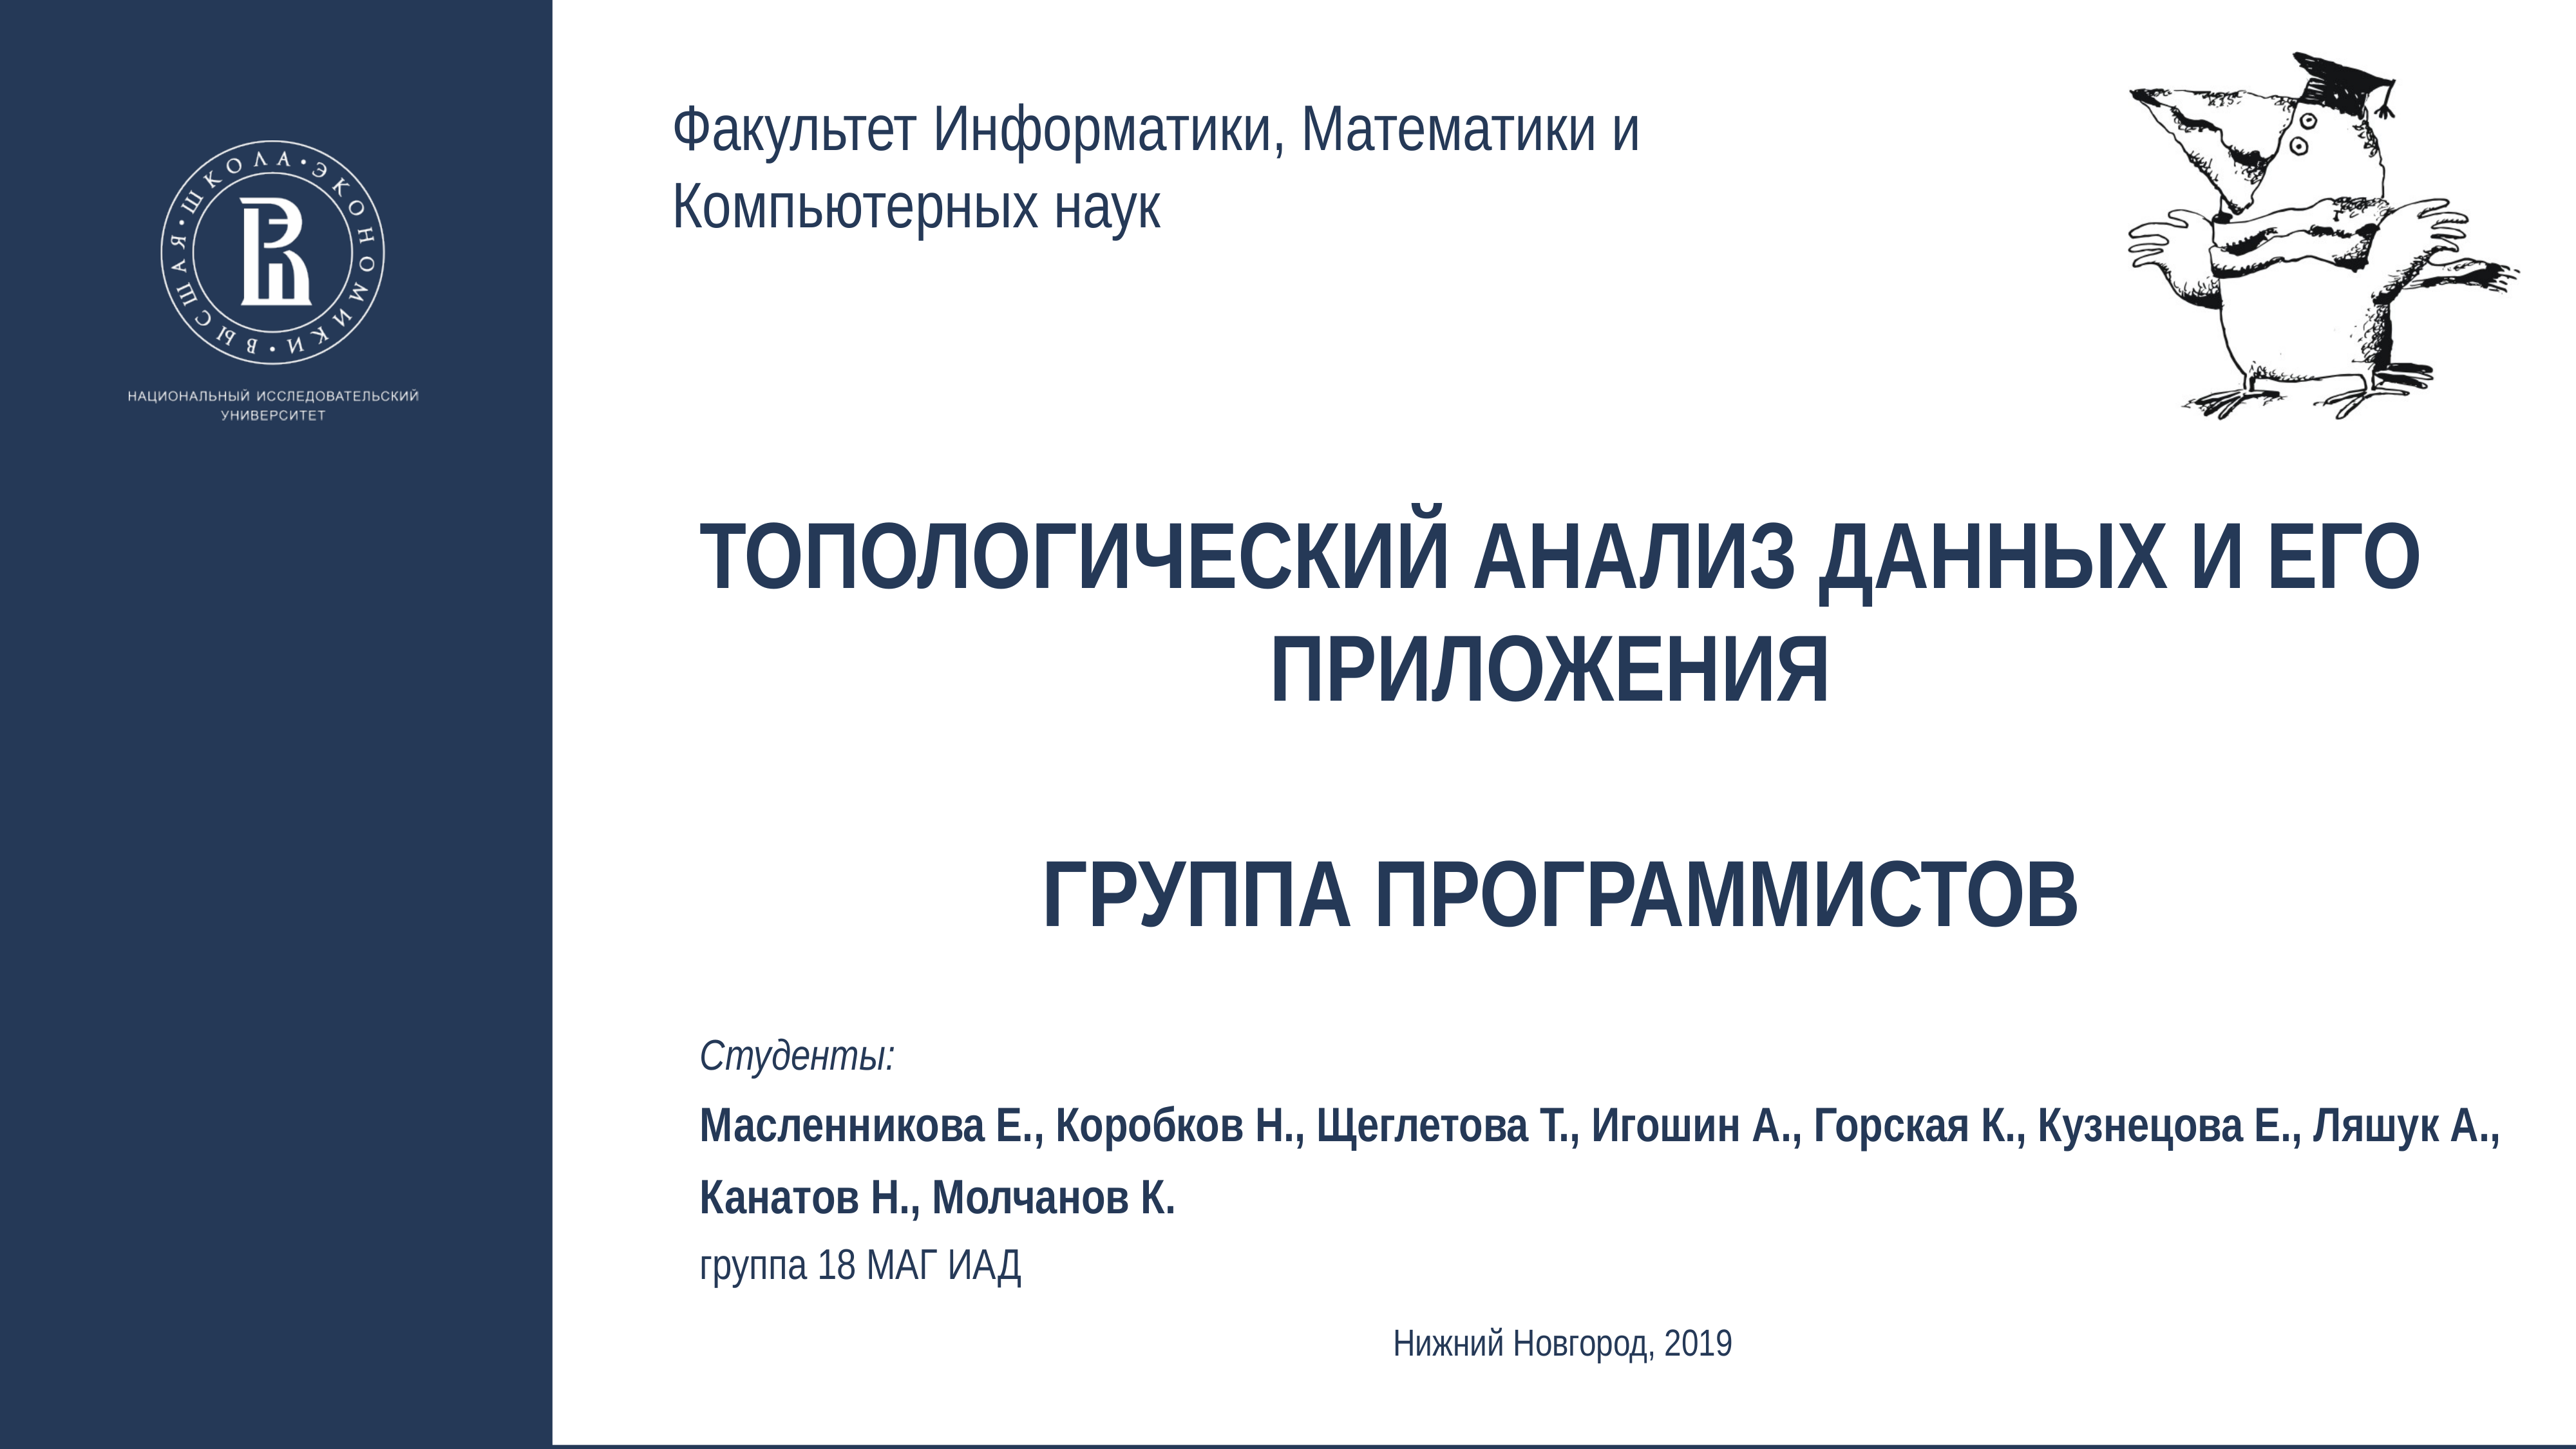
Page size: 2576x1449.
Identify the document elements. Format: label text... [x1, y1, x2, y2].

picture [2128, 52, 2521, 421]
text_box Нижний Новгород, 2019 [550, 1311, 2576, 1371]
text_box Топологический анализ данных и его приложения Группа программистов [603, 513, 2521, 953]
picture [129, 140, 419, 421]
text_box Студенты: Масленникова Е., Коробков Н., Щеглетова Т., Игошин А., Горская К., Кузнецова Е., Ляшук А., Канатов Н., Молчанов К. группа 18 МАГ ИАД [694, 1009, 2521, 1257]
text_box Факультет Информатики, Математики и Компьютерных наук [664, 79, 1684, 249]
